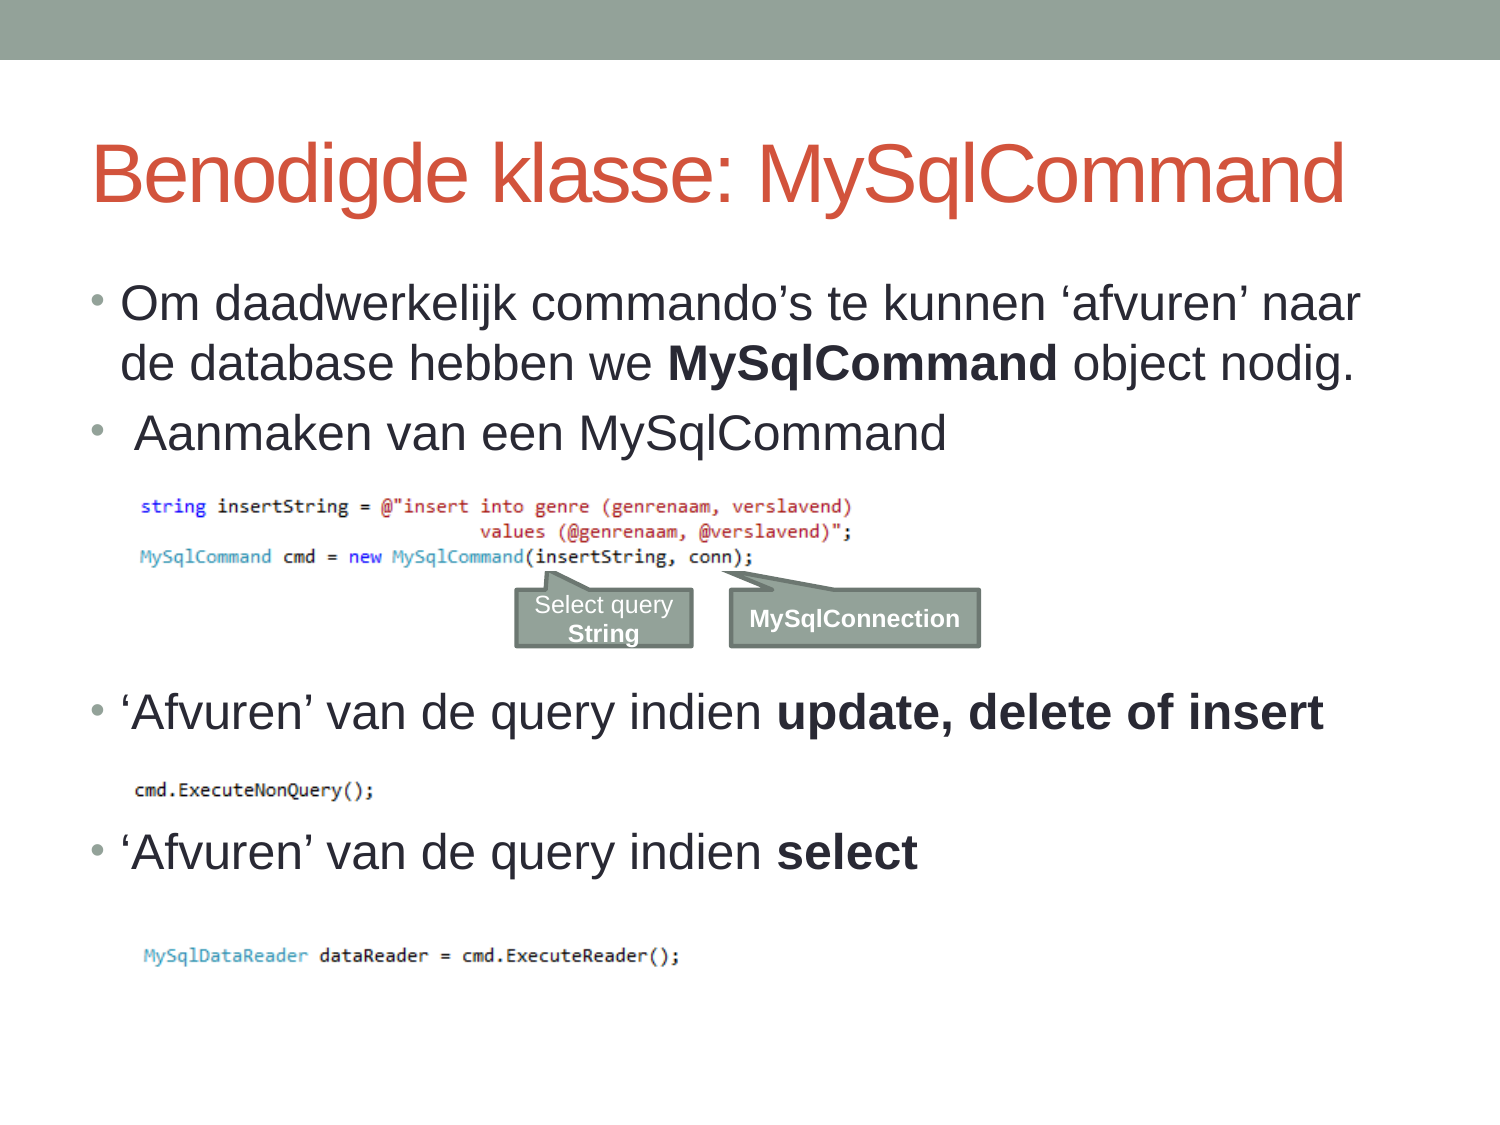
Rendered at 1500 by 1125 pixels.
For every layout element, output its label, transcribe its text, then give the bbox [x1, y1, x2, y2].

picture [124, 774, 391, 816]
picture [124, 924, 689, 987]
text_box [128, 494, 980, 647]
title Benodigde klasse: MySqlCommand [75, 87, 1425, 250]
list Om daadwerkelijk commando’s te kunnen ‘afvuren’ naar de database hebben we MySqlCommand object nodig. Aanmaken van een MySqlCommand ‘Afvuren’ van de query indien update, delete of insert ‘Afvuren’ van de query indien select [75, 262, 1425, 1063]
